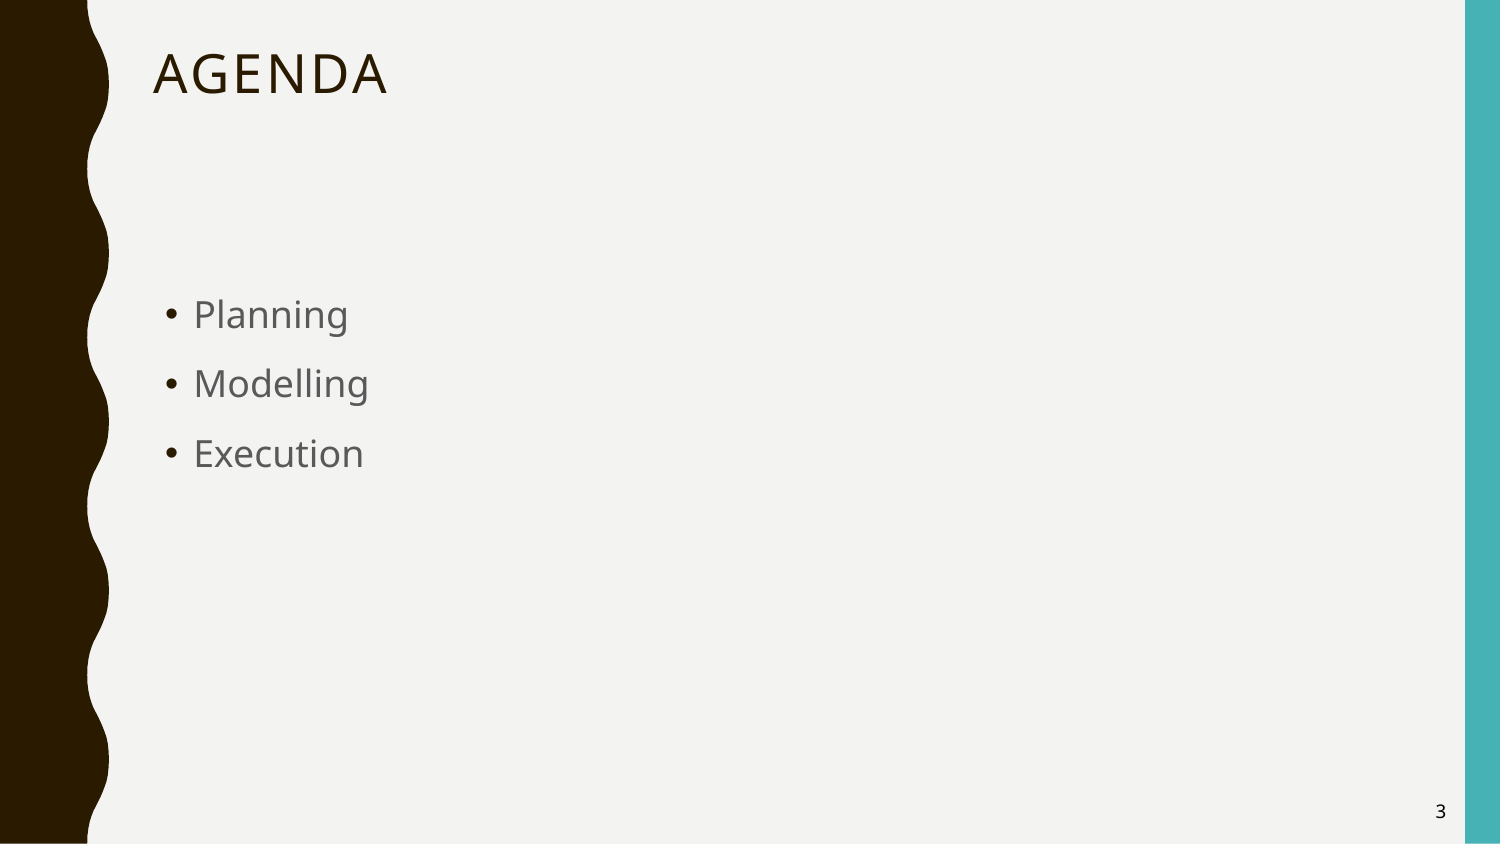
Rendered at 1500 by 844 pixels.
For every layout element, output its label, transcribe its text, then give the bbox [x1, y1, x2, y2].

text_box 3 [1430, 795, 1451, 828]
title Agenda [154, 47, 1407, 231]
list Planning Modelling Execution [154, 281, 1407, 724]
